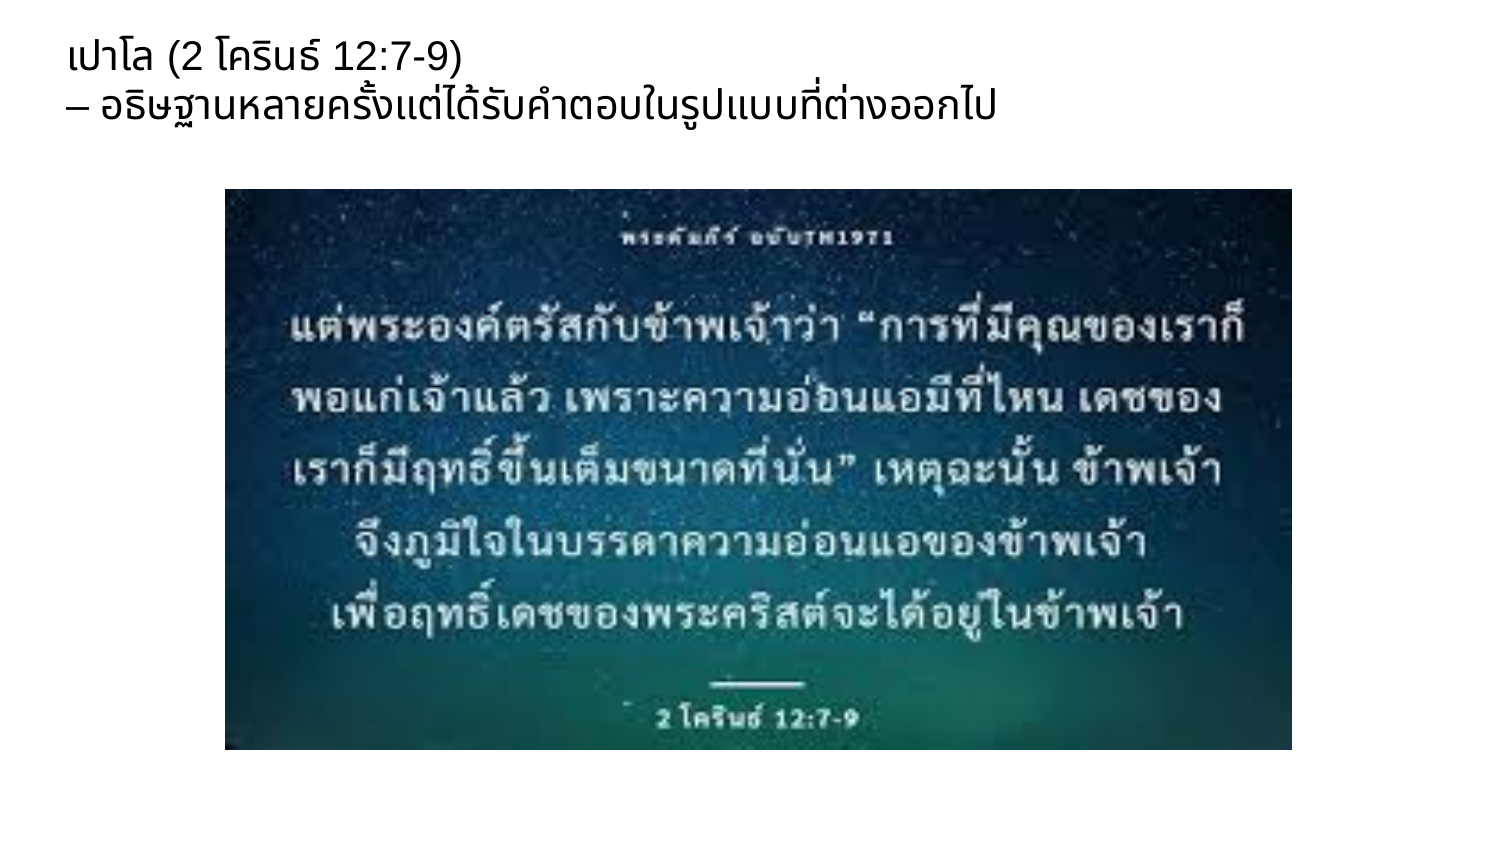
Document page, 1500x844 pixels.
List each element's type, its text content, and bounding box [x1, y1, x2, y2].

picture [224, 189, 1293, 751]
title เปาโล (2 โครินธ์ 12:7-9) – อธิษฐานหลายครั้งแต่ได้รับคำตอบในรูปแบบที่ต่างออกไป [51, 13, 1449, 144]
